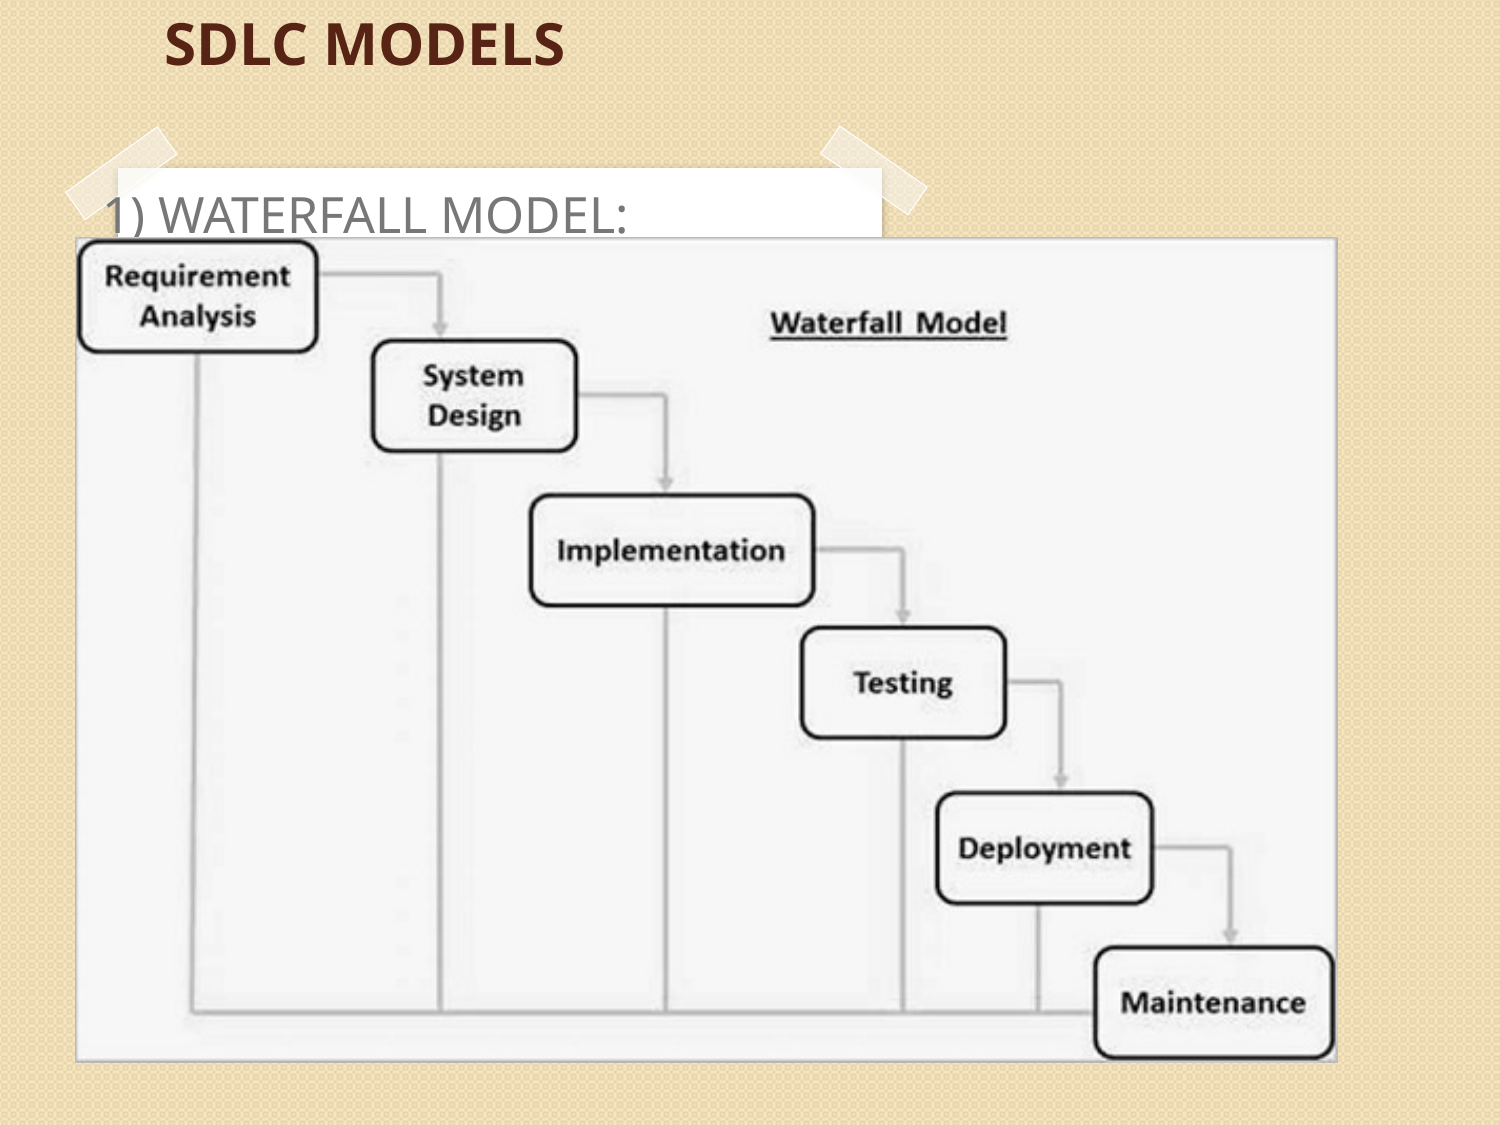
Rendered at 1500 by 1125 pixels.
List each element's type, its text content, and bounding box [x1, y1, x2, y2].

list 1) WATERFALL MODEL: [87, 174, 1413, 279]
title SDLC MODELS [150, 0, 1400, 138]
picture [74, 237, 1338, 1063]
